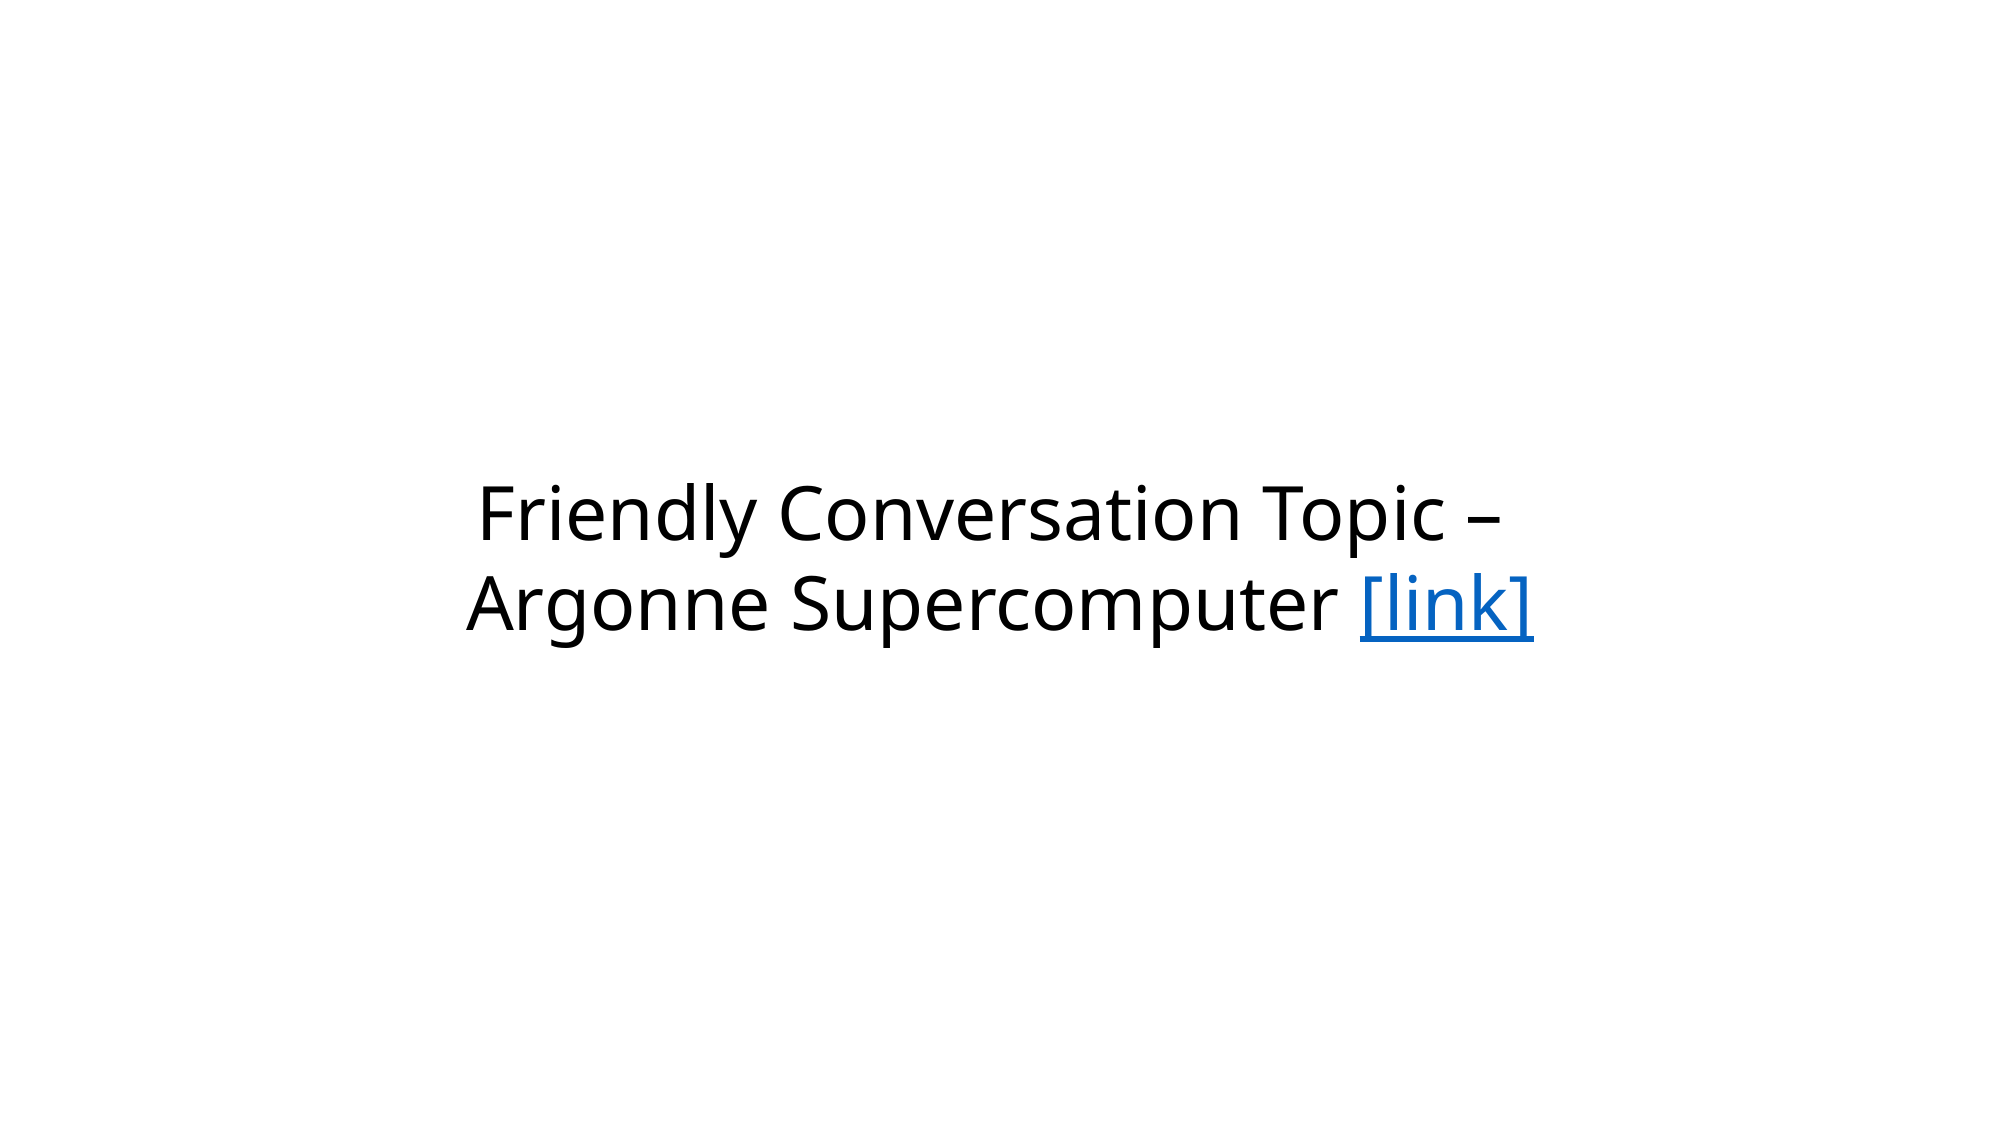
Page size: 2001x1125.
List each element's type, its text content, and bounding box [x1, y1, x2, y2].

title Friendly Conversation Topic – Argonne Supercomputer [link] [249, 496, 1750, 629]
